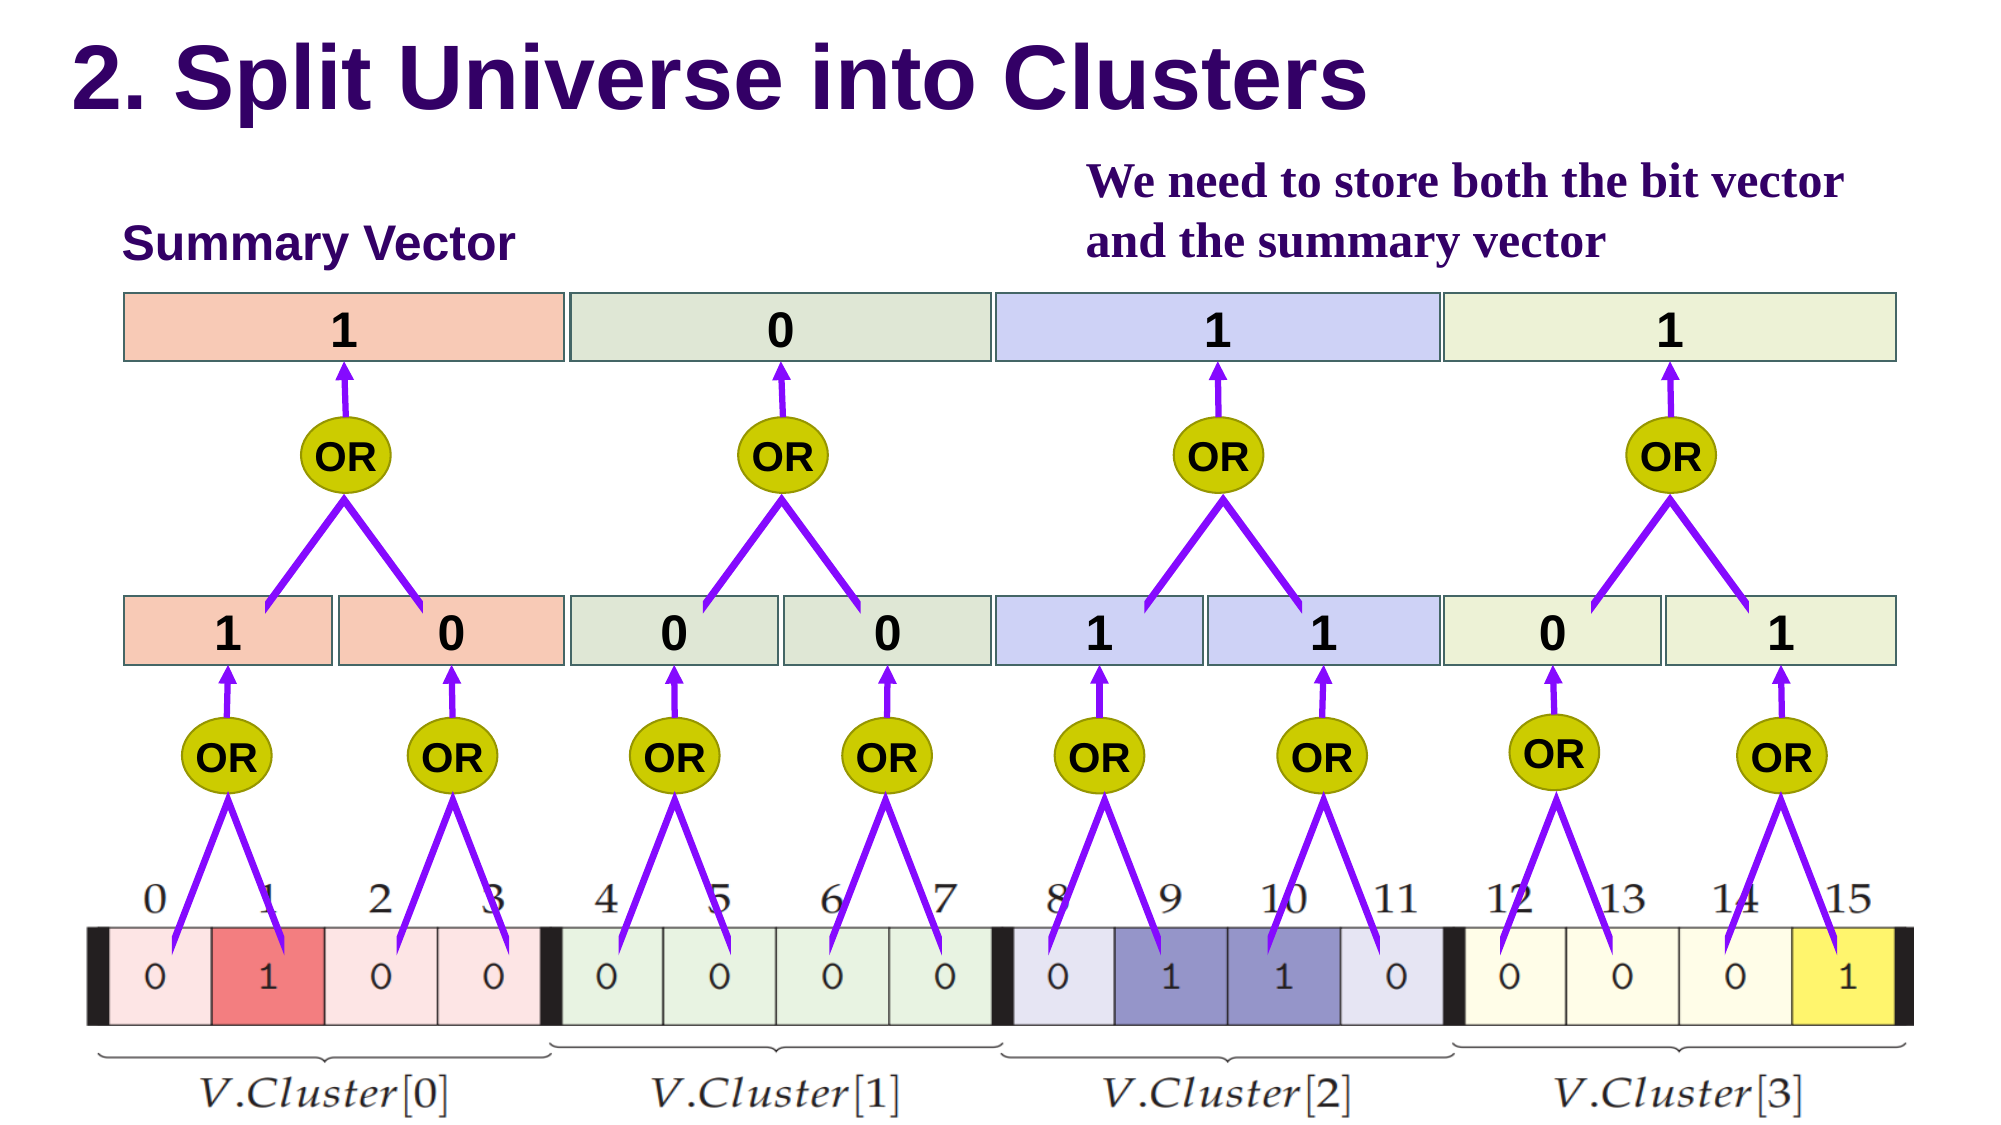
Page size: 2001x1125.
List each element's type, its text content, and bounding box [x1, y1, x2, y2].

text_box [701, 492, 862, 617]
text_box OR [1053, 716, 1146, 795]
text_box 0 [338, 595, 565, 666]
text_box 1 [995, 595, 1204, 666]
text_box OR [841, 716, 933, 795]
text_box We need to store both the bit vector and the summary vector [1070, 152, 1930, 276]
text_box [642, 788, 708, 872]
text_box 0 [570, 595, 779, 666]
text_box 0 [1443, 595, 1662, 666]
text_box OR [406, 716, 499, 795]
text_box [1072, 788, 1138, 872]
text_box OR [737, 416, 829, 494]
text_box 1 [1443, 292, 1897, 362]
text_box [1143, 492, 1304, 617]
text_box 0 [569, 292, 992, 362]
text_box [1291, 788, 1357, 872]
text_box OR [628, 716, 721, 795]
text_box 1 [123, 595, 333, 666]
picture [86, 872, 1914, 1120]
text_box [1590, 492, 1751, 617]
text_box OR [180, 716, 273, 795]
text_box [1524, 788, 1589, 872]
text_box 1 [1207, 595, 1441, 666]
text_box 1 [995, 292, 1441, 362]
text_box [853, 788, 918, 872]
text_box [1748, 788, 1814, 872]
text_box Summary Vector [106, 184, 565, 278]
text_box [264, 492, 424, 617]
text_box OR [1508, 713, 1601, 792]
text_box OR [299, 416, 392, 494]
title 2. Split Universe into Clusters [56, 5, 1961, 136]
text_box 0 [783, 595, 992, 666]
text_box OR [1172, 416, 1265, 494]
text_box OR [1625, 416, 1718, 494]
text_box 1 [1665, 595, 1897, 666]
text_box [420, 788, 486, 872]
text_box OR [1736, 716, 1828, 795]
text_box OR [1276, 716, 1369, 795]
text_box 1 [123, 292, 565, 362]
text_box [195, 788, 261, 872]
